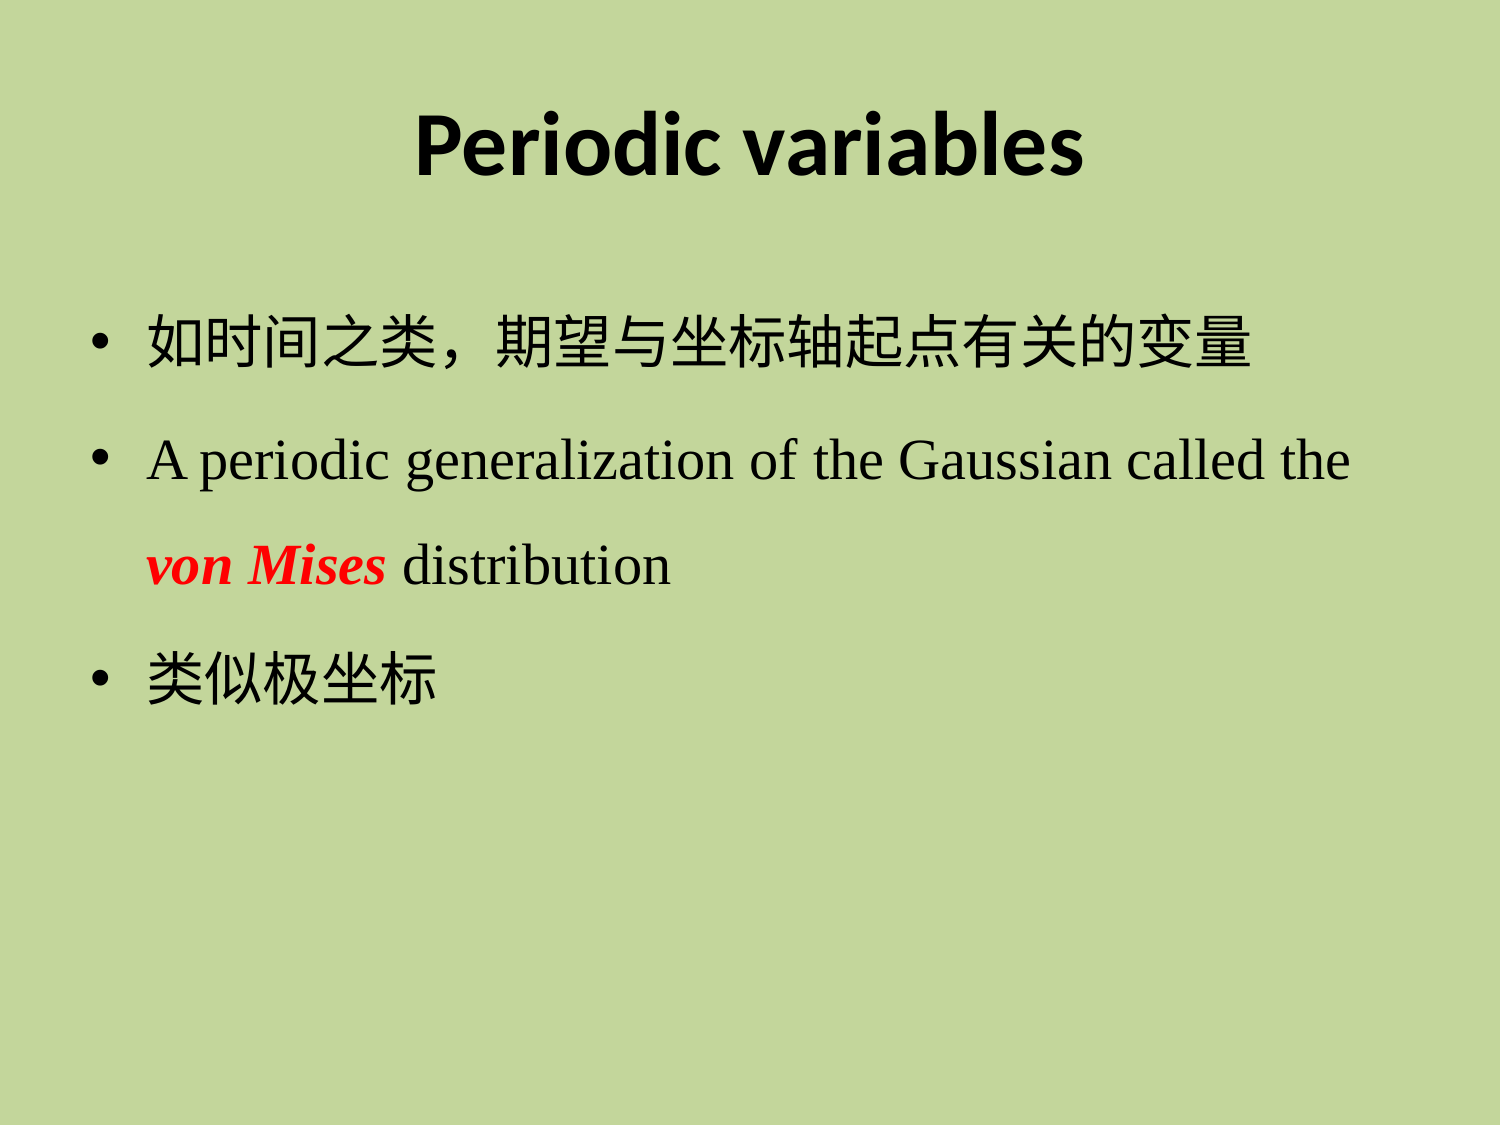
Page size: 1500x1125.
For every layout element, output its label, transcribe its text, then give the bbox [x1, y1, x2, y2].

list 如时间之类，期望与坐标轴起点有关的变量 A periodic generalization of the Gaussian called the von Mises distribution 类似极坐标 [75, 262, 1425, 1005]
title Periodic variables [75, 45, 1425, 233]
